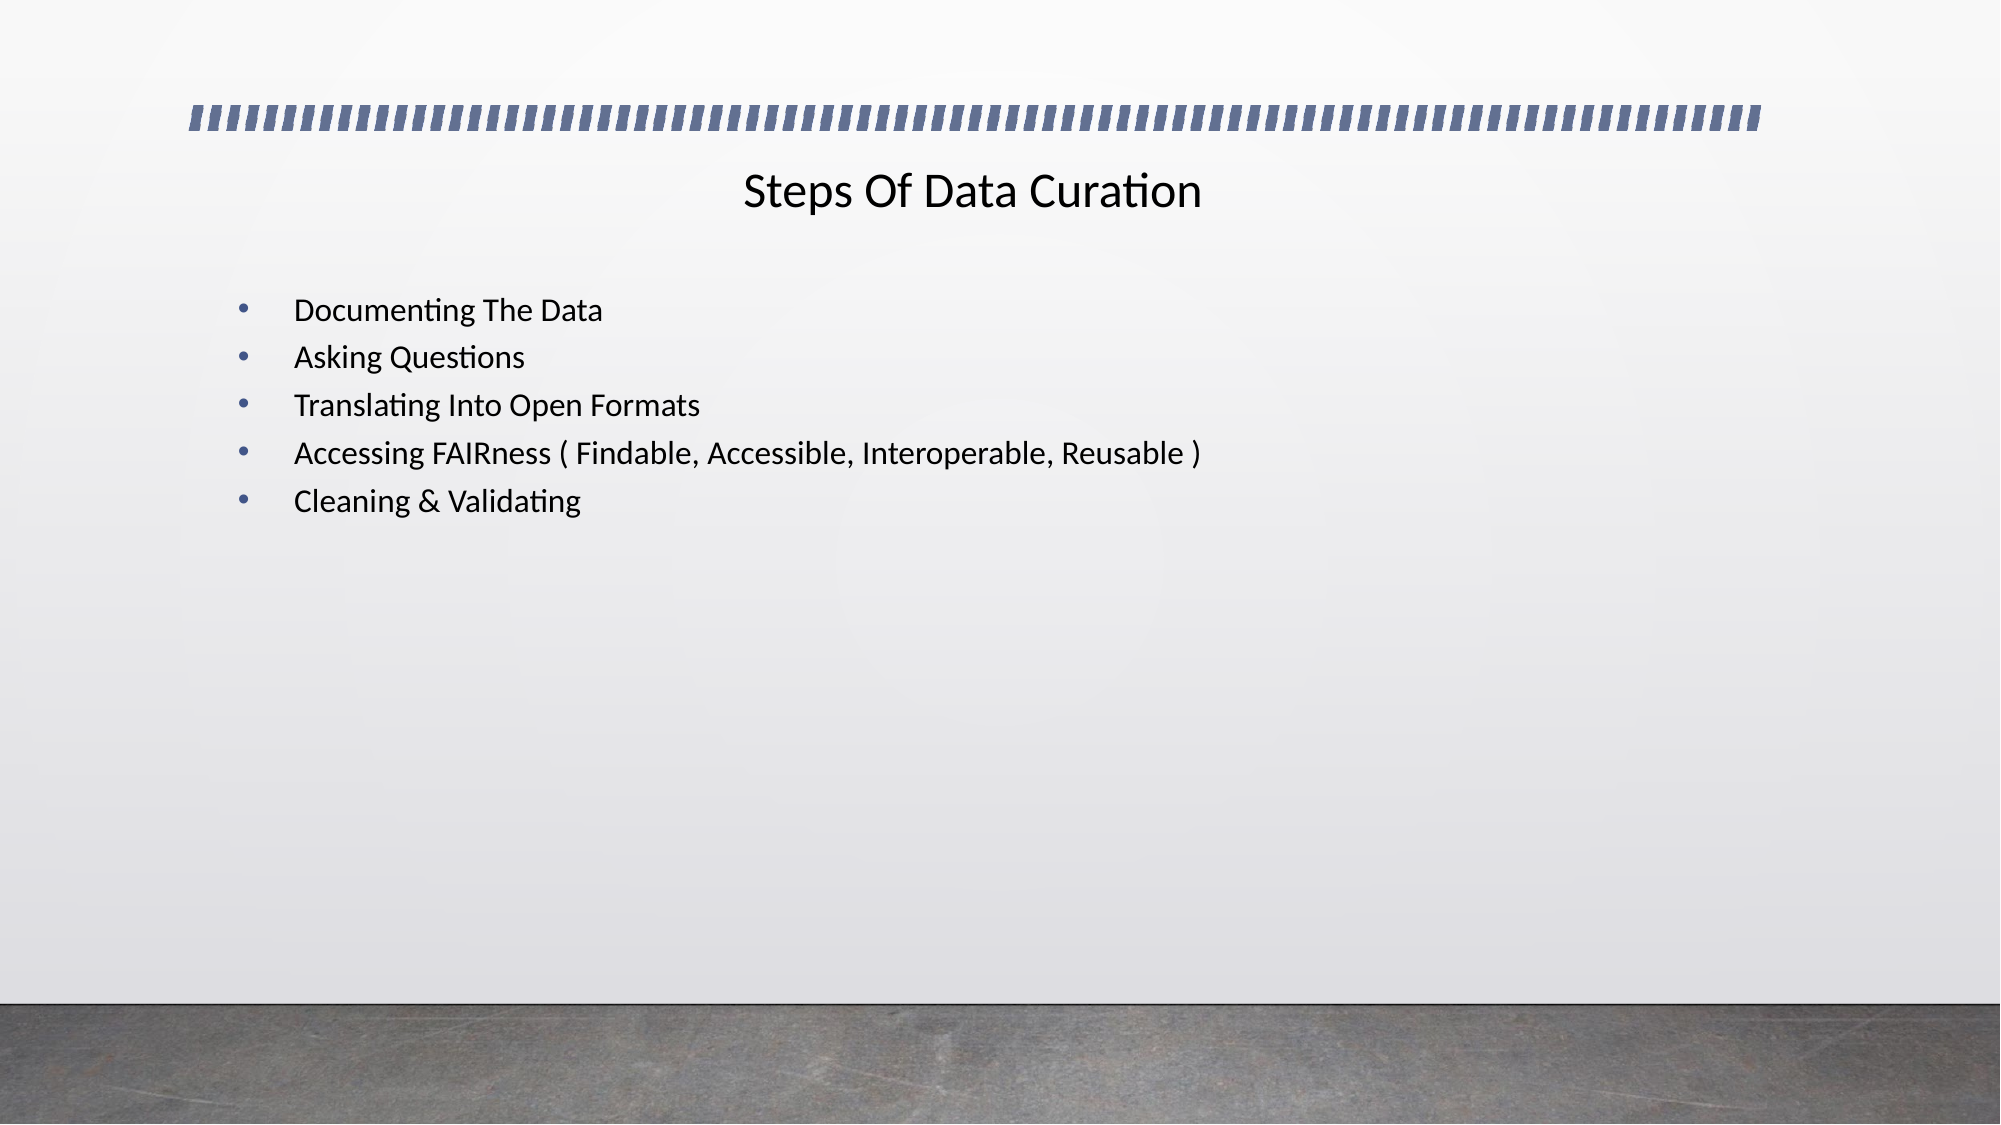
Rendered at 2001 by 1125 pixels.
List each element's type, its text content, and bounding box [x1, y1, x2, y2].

list Documenting The Data Asking Questions Translating Into Open Formats Accessing FAIRness ( Findable, Accessible, Interoperable, Reusable ) Cleaning & Validating [185, 272, 1776, 982]
picture [186, 105, 1762, 131]
picture [0, 1004, 2000, 1124]
title Steps Of Data Curation [185, 156, 1761, 272]
